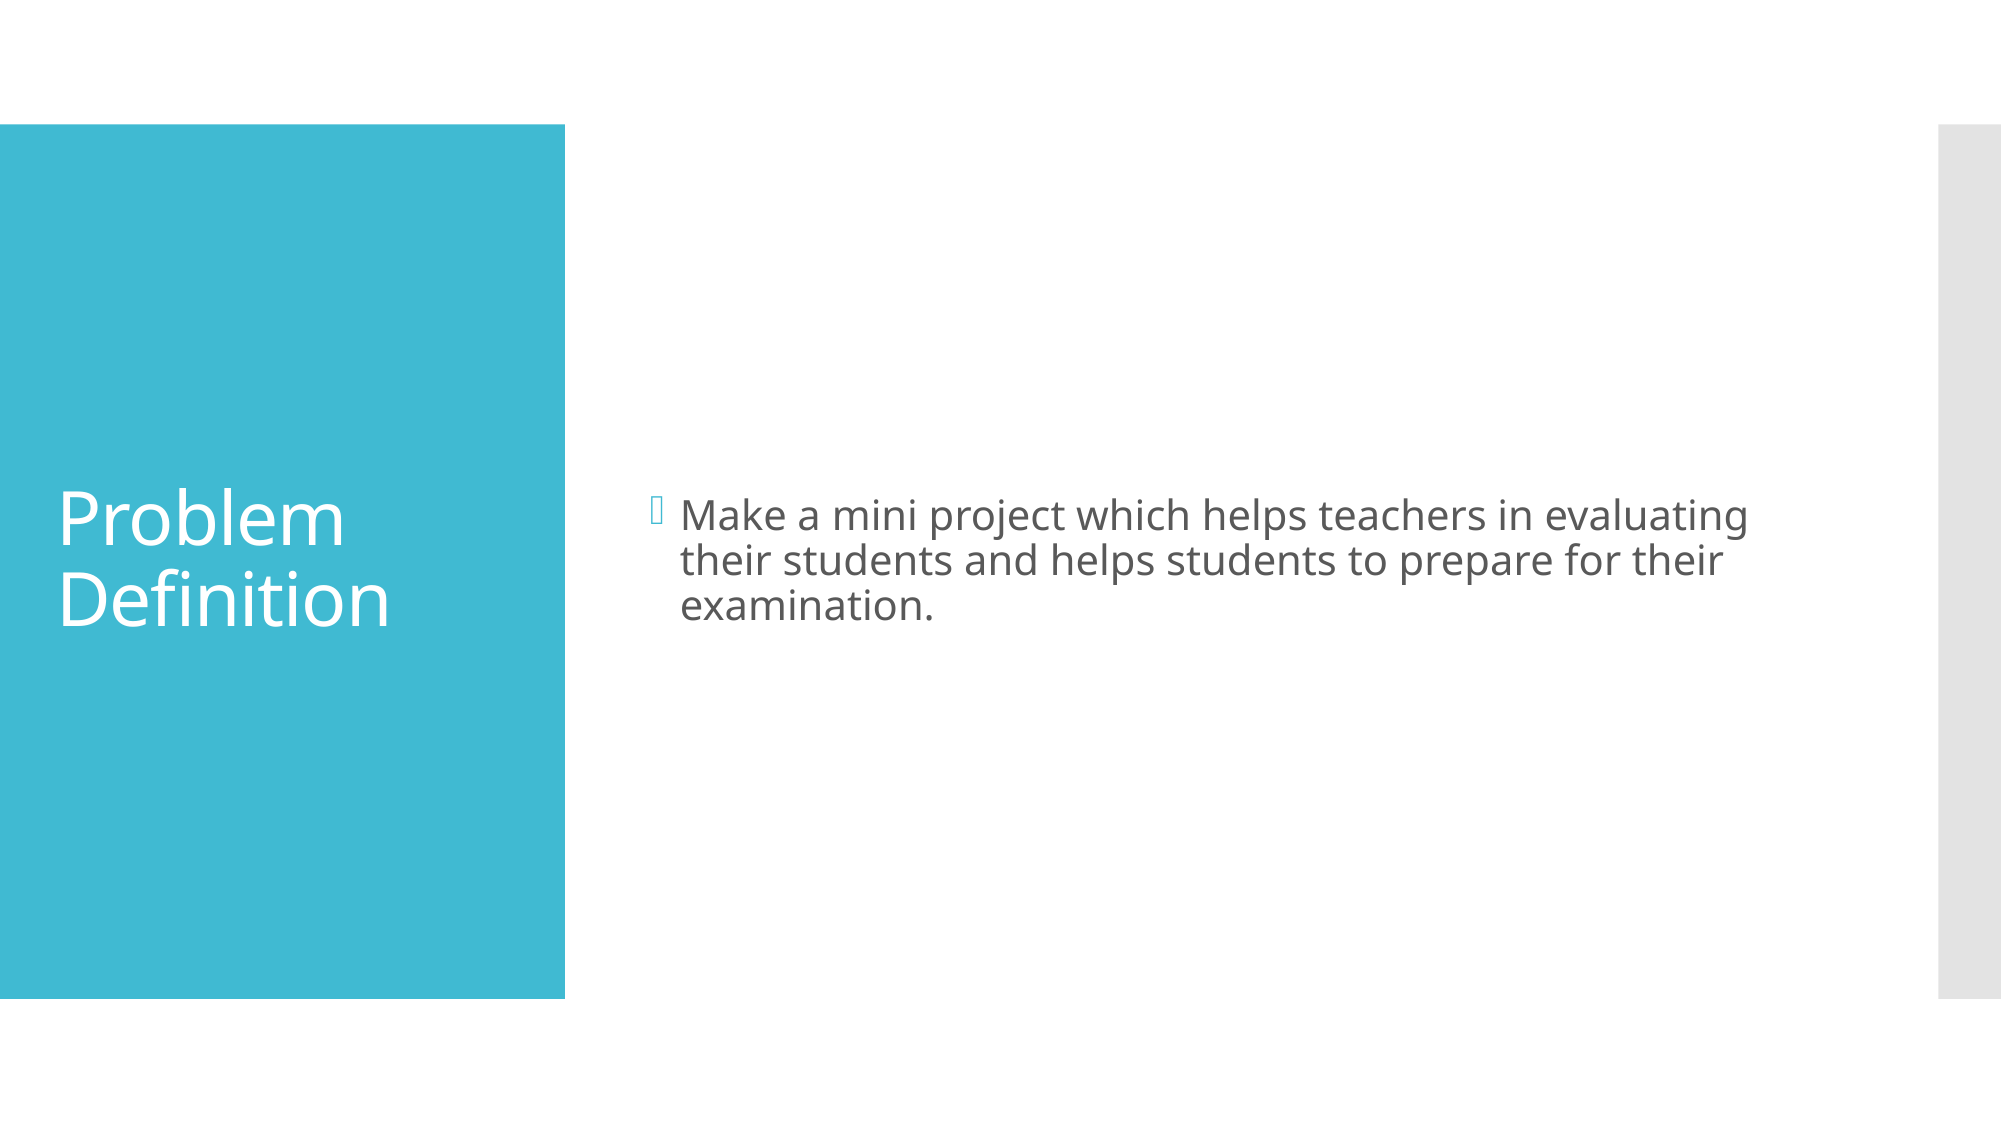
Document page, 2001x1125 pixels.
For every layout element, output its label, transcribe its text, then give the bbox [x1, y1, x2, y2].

title Problem Definition [41, 184, 525, 940]
list Make a mini project which helps teachers in evaluating their students and helps students to prepare for their examination. [634, 141, 1835, 982]
